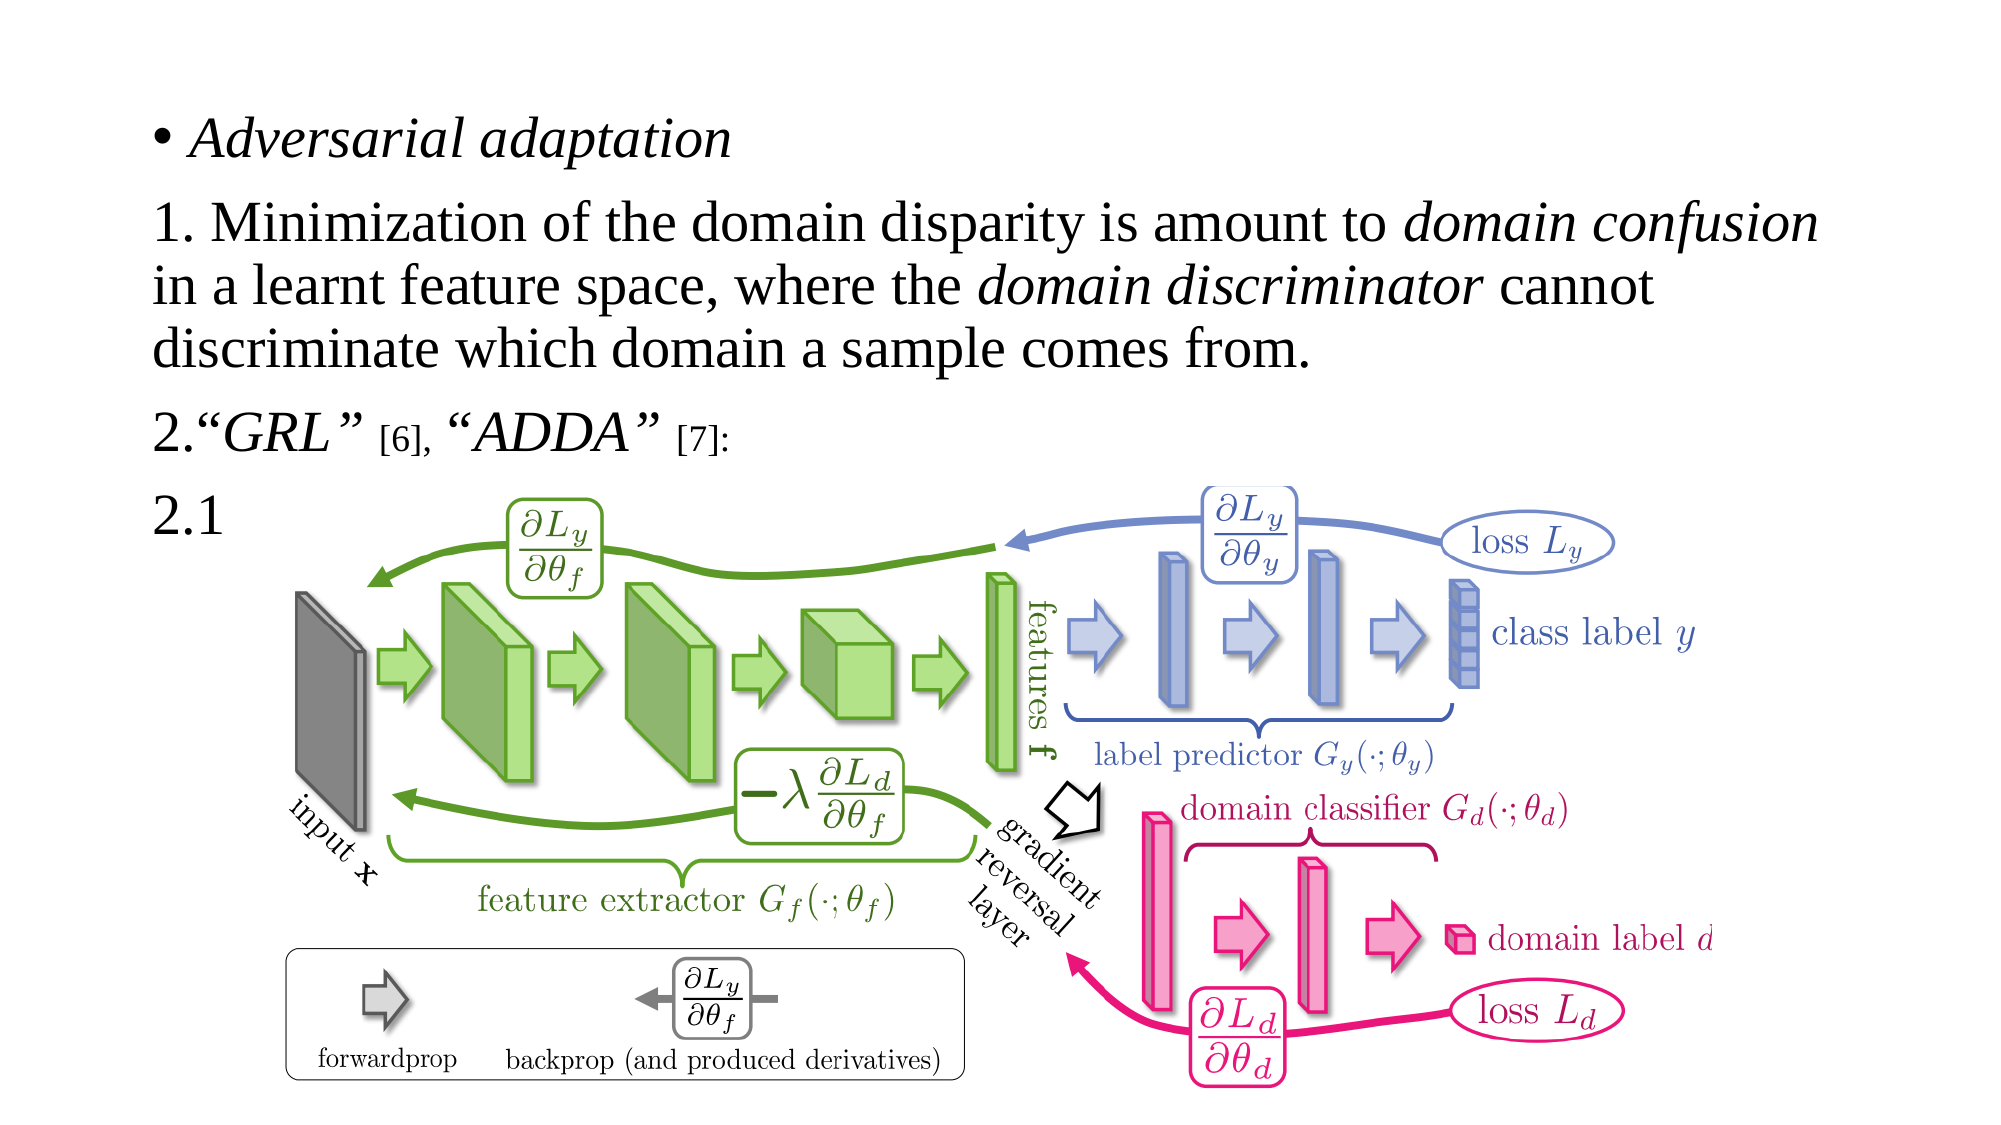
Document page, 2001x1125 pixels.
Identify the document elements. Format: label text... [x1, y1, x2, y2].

picture [228, 486, 1712, 1109]
list Adversarial adaptation 1. Minimization of the domain disparity is amount to domain confusion in a learnt feature space, where the domain discriminator cannot discriminate which domain a sample comes from. 2.“GRL” [6], “ADDA” [7]: 2.1 “GRL”—gradient reversal layers [137, 99, 1863, 1014]
